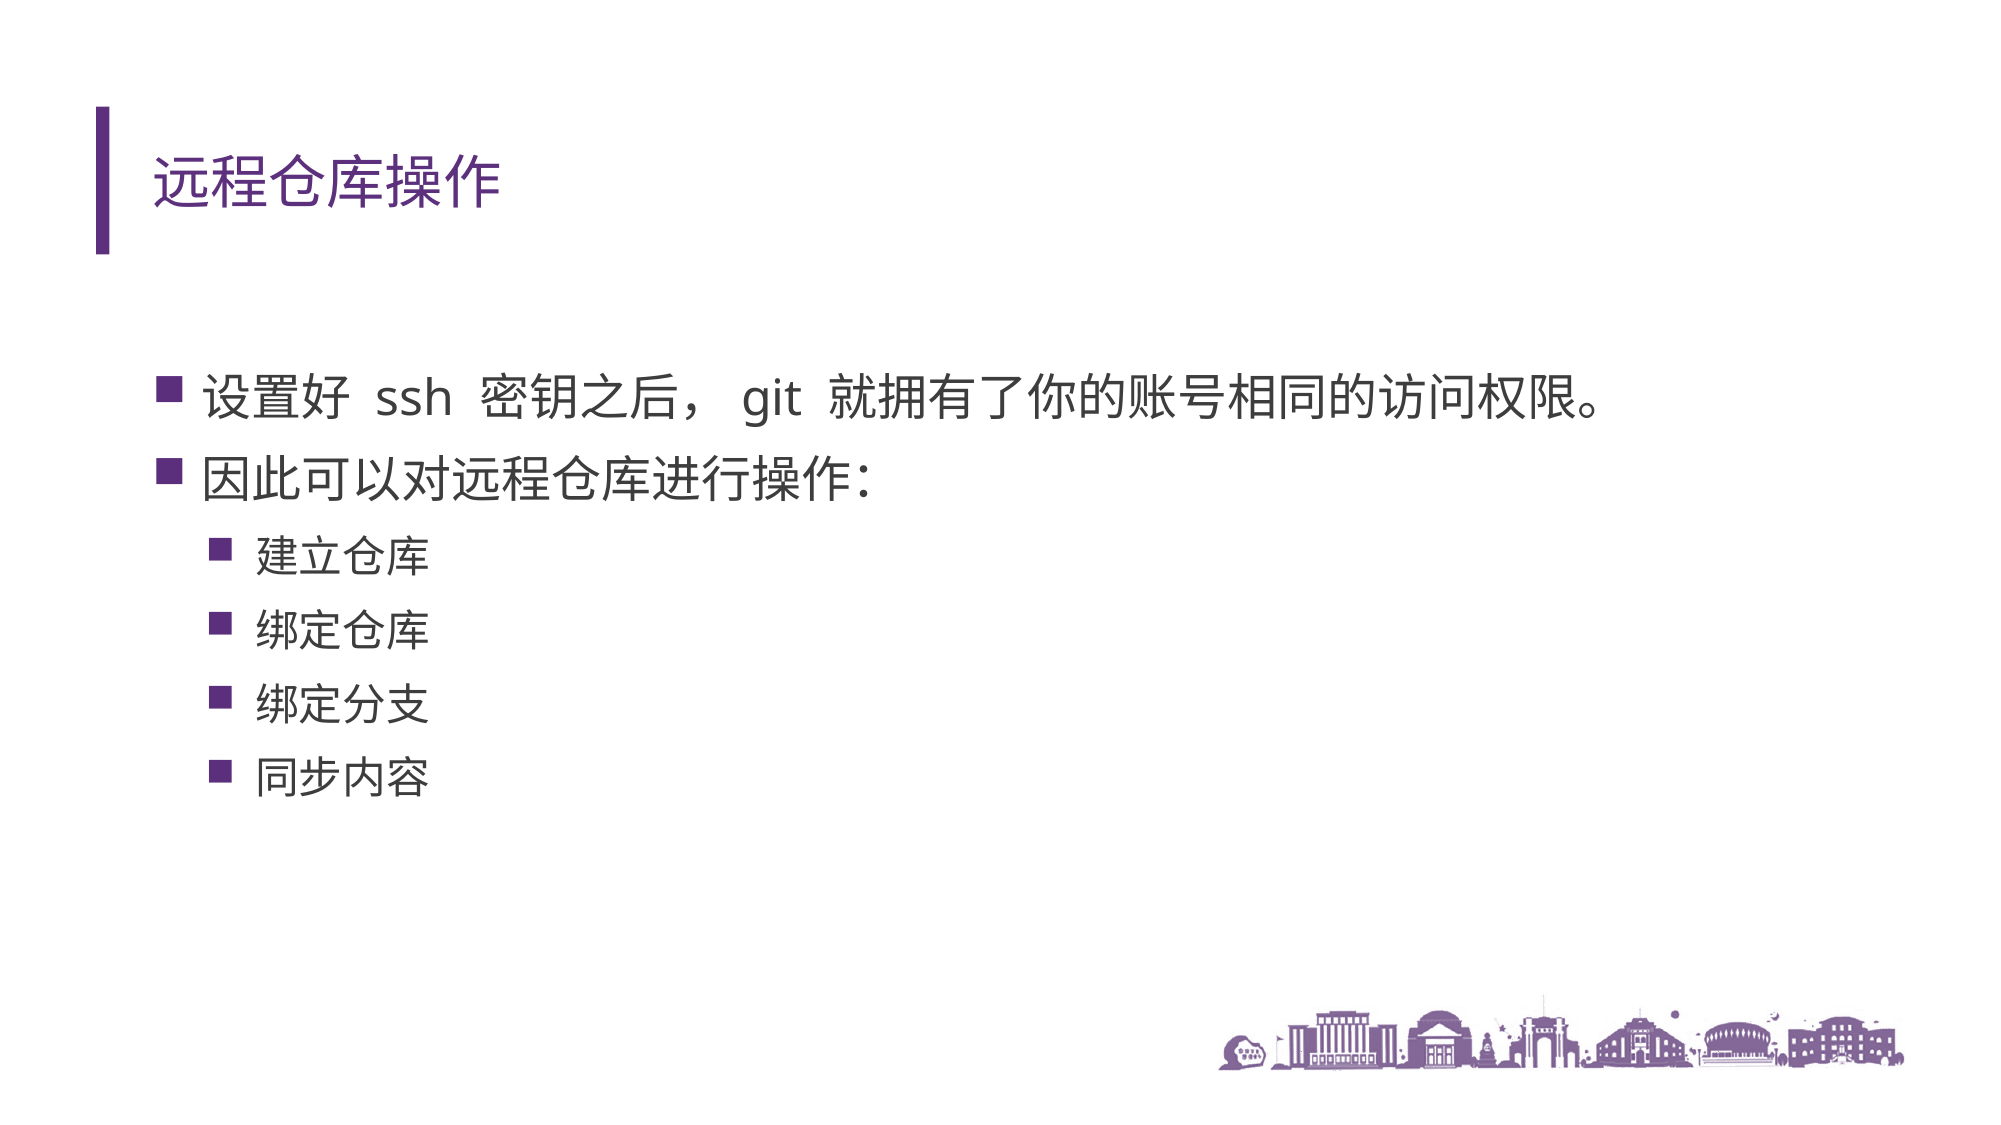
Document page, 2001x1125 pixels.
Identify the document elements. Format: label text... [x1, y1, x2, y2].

title 远程仓库操作 [137, 97, 1863, 264]
list 设置好 ssh 密钥之后，git 就拥有了你的账号相同的访问权限。 因此可以对远程仓库进行操作： 建立仓库 绑定仓库 绑定分支 同步内容 [136, 357, 1863, 962]
